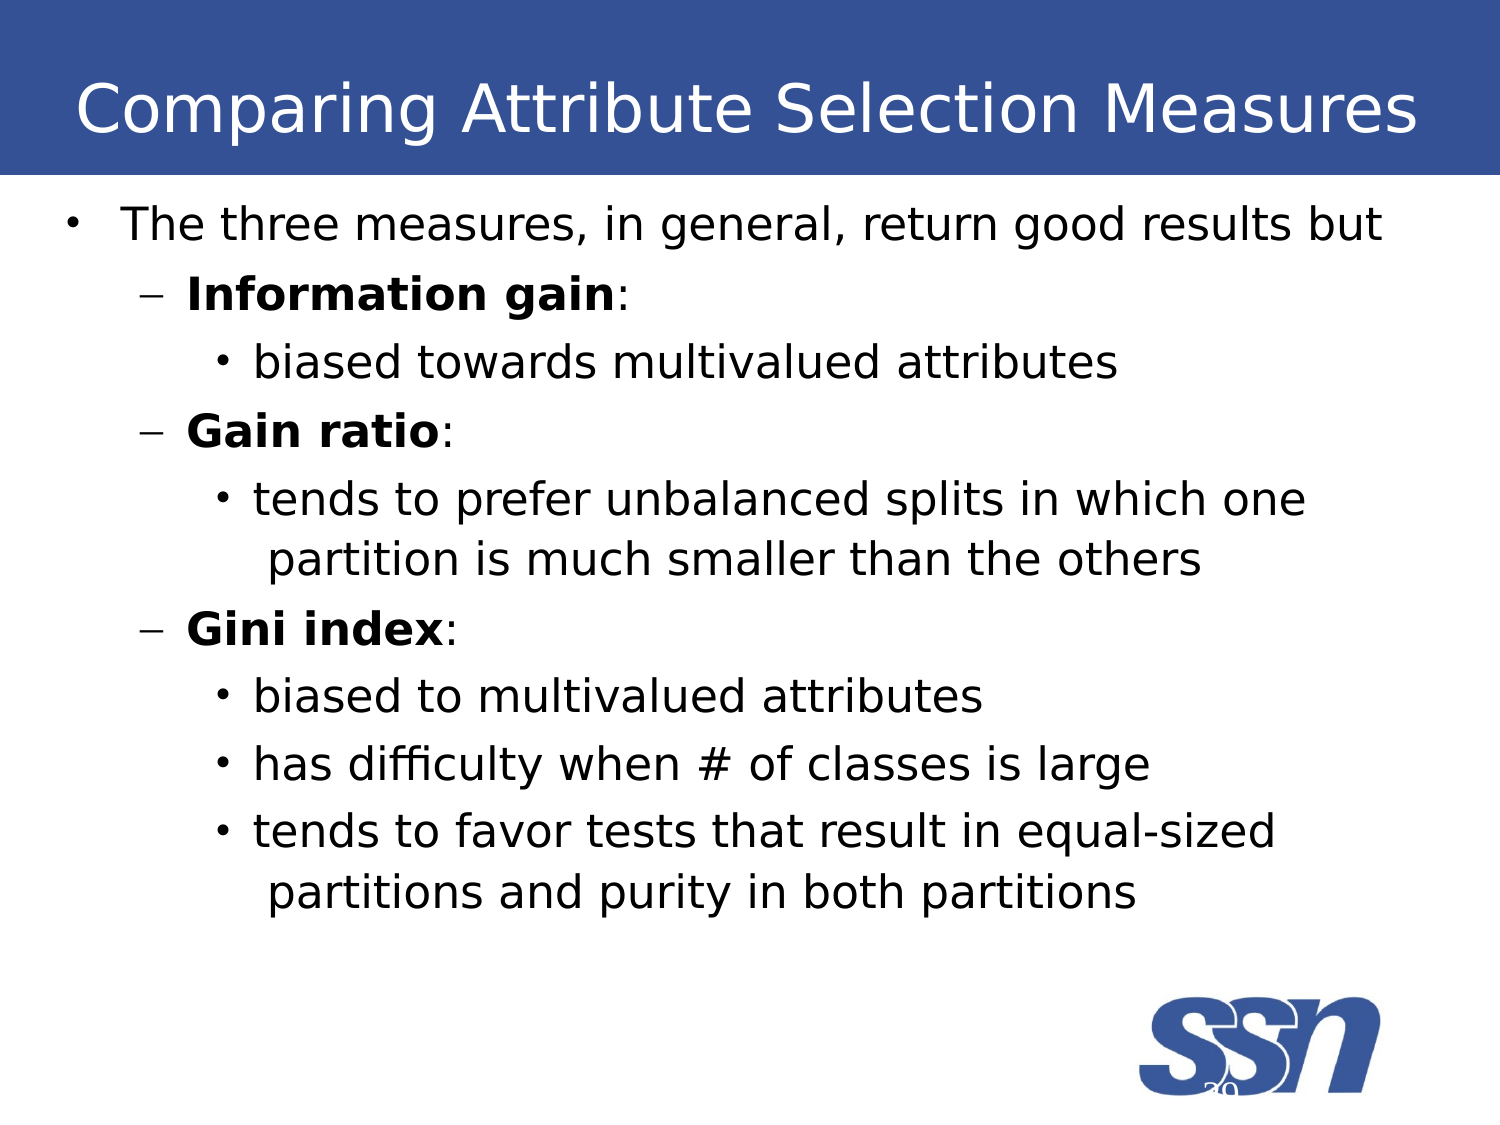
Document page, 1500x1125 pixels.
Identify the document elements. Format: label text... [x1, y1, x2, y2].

title Comparing Attribute Selection Measures [72, 64, 1426, 255]
text_box 29 [1200, 1068, 1242, 1116]
picture [1130, 993, 1385, 1097]
text_box The three measures, in general, return good results but Information gain: biased towards multivalued attributes Gain ratio: tends to prefer unbalanced splits in which one partition is much smaller than the others Gini index: biased to multivalued attributes has difficulty when # of classes is large tends to favor tests that result in equal-sized partitions and purity in both partitions [62, 178, 1395, 918]
